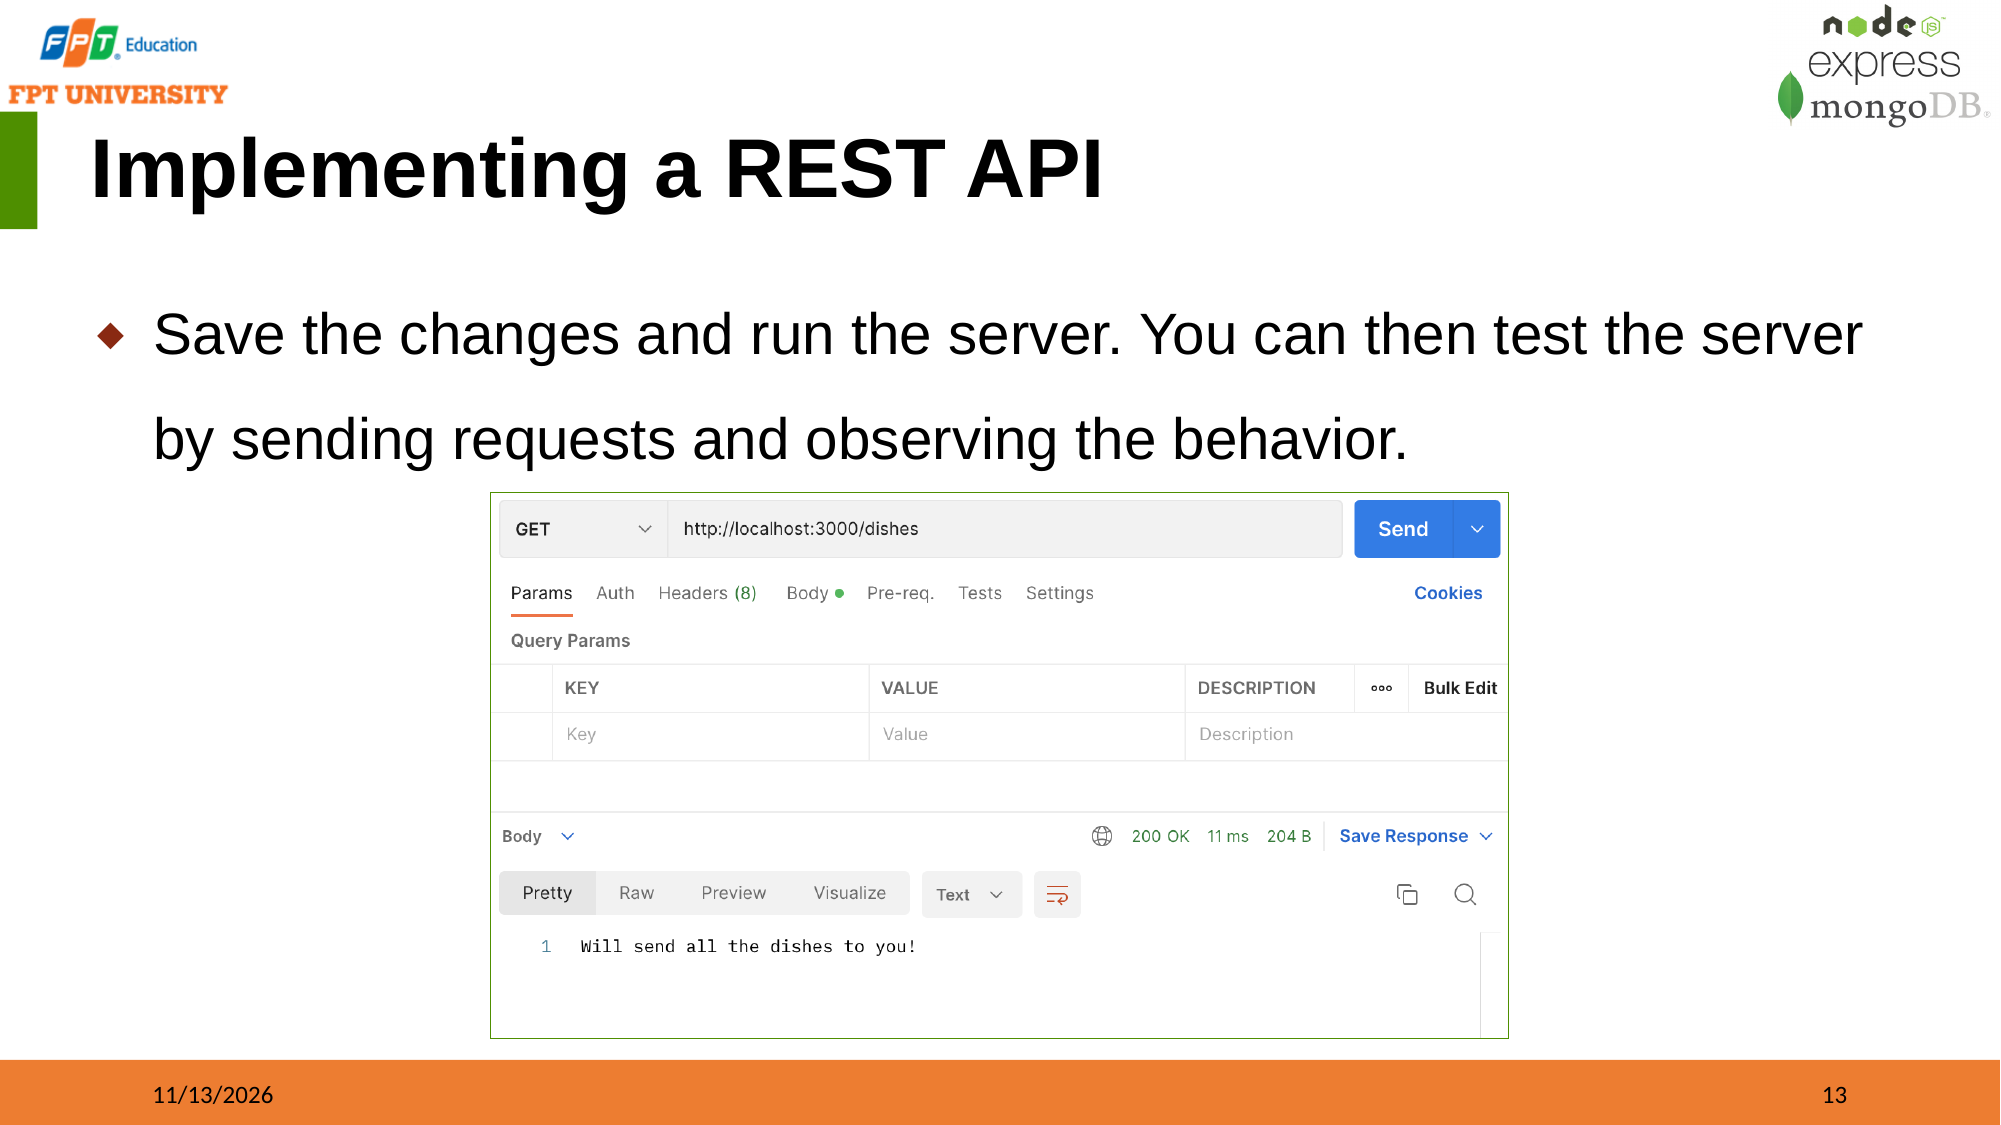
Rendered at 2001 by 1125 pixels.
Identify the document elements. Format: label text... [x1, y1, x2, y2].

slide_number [137, 1063, 588, 1124]
slide_number 13 [1412, 1063, 1863, 1124]
list Save the changes and run the server. You can then test the server by sending requests and observing the behavior. [82, 254, 1916, 1014]
title Implementing a REST API [37, 111, 1978, 230]
picture [490, 492, 1510, 1039]
picture [1768, 0, 2000, 130]
picture [0, 1, 237, 111]
